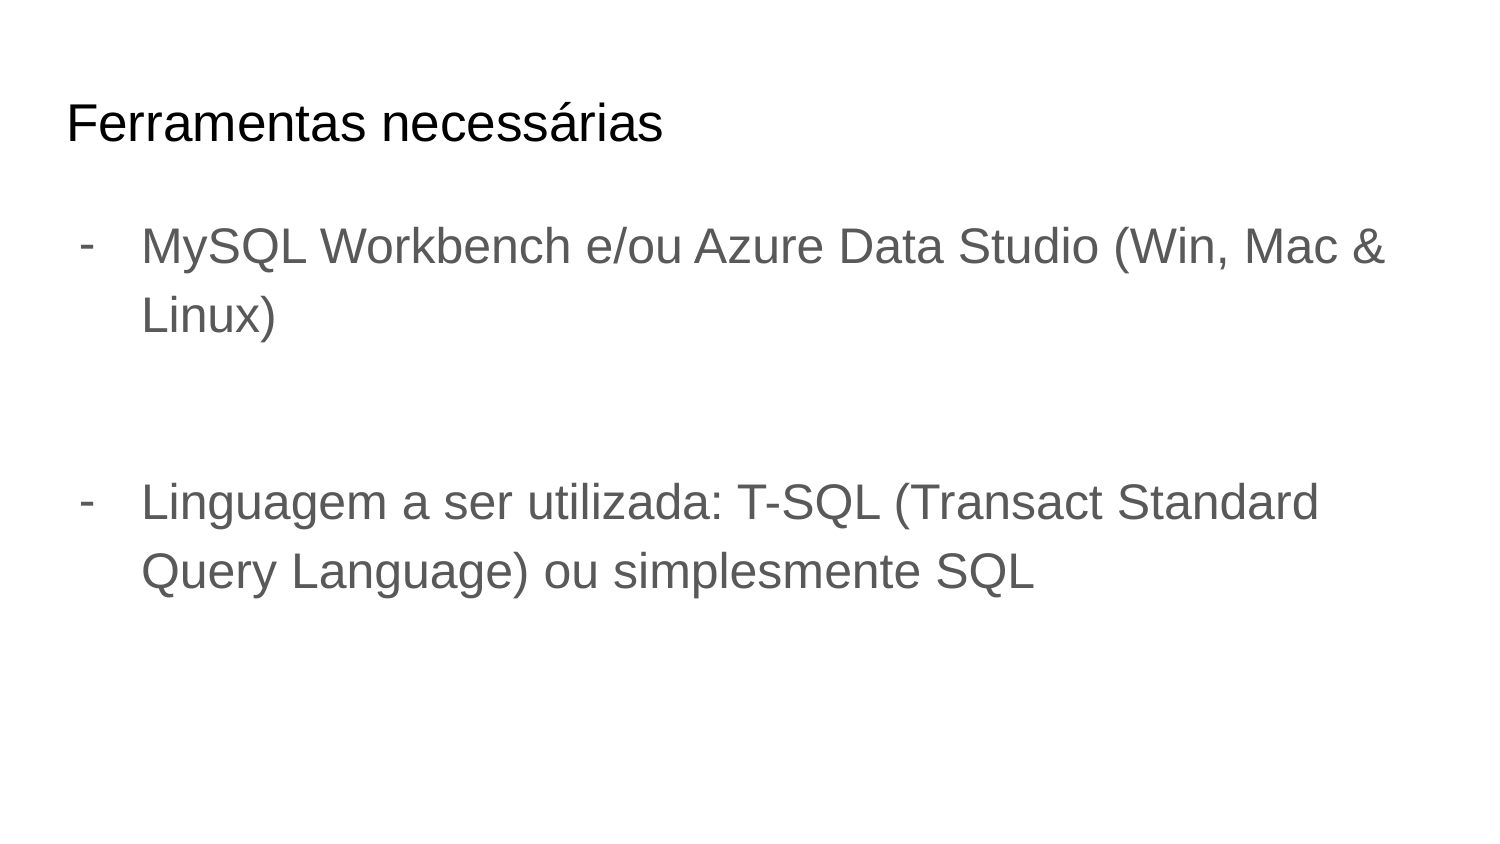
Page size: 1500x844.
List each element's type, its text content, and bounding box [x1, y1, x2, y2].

list MySQL Workbench e/ou Azure Data Studio (Win, Mac & Linux) Linguagem a ser utilizada: T-SQL (Transact Standard Query Language) ou simplesmente SQL [51, 189, 1449, 750]
title Ferramentas necessárias [51, 72, 1449, 167]
